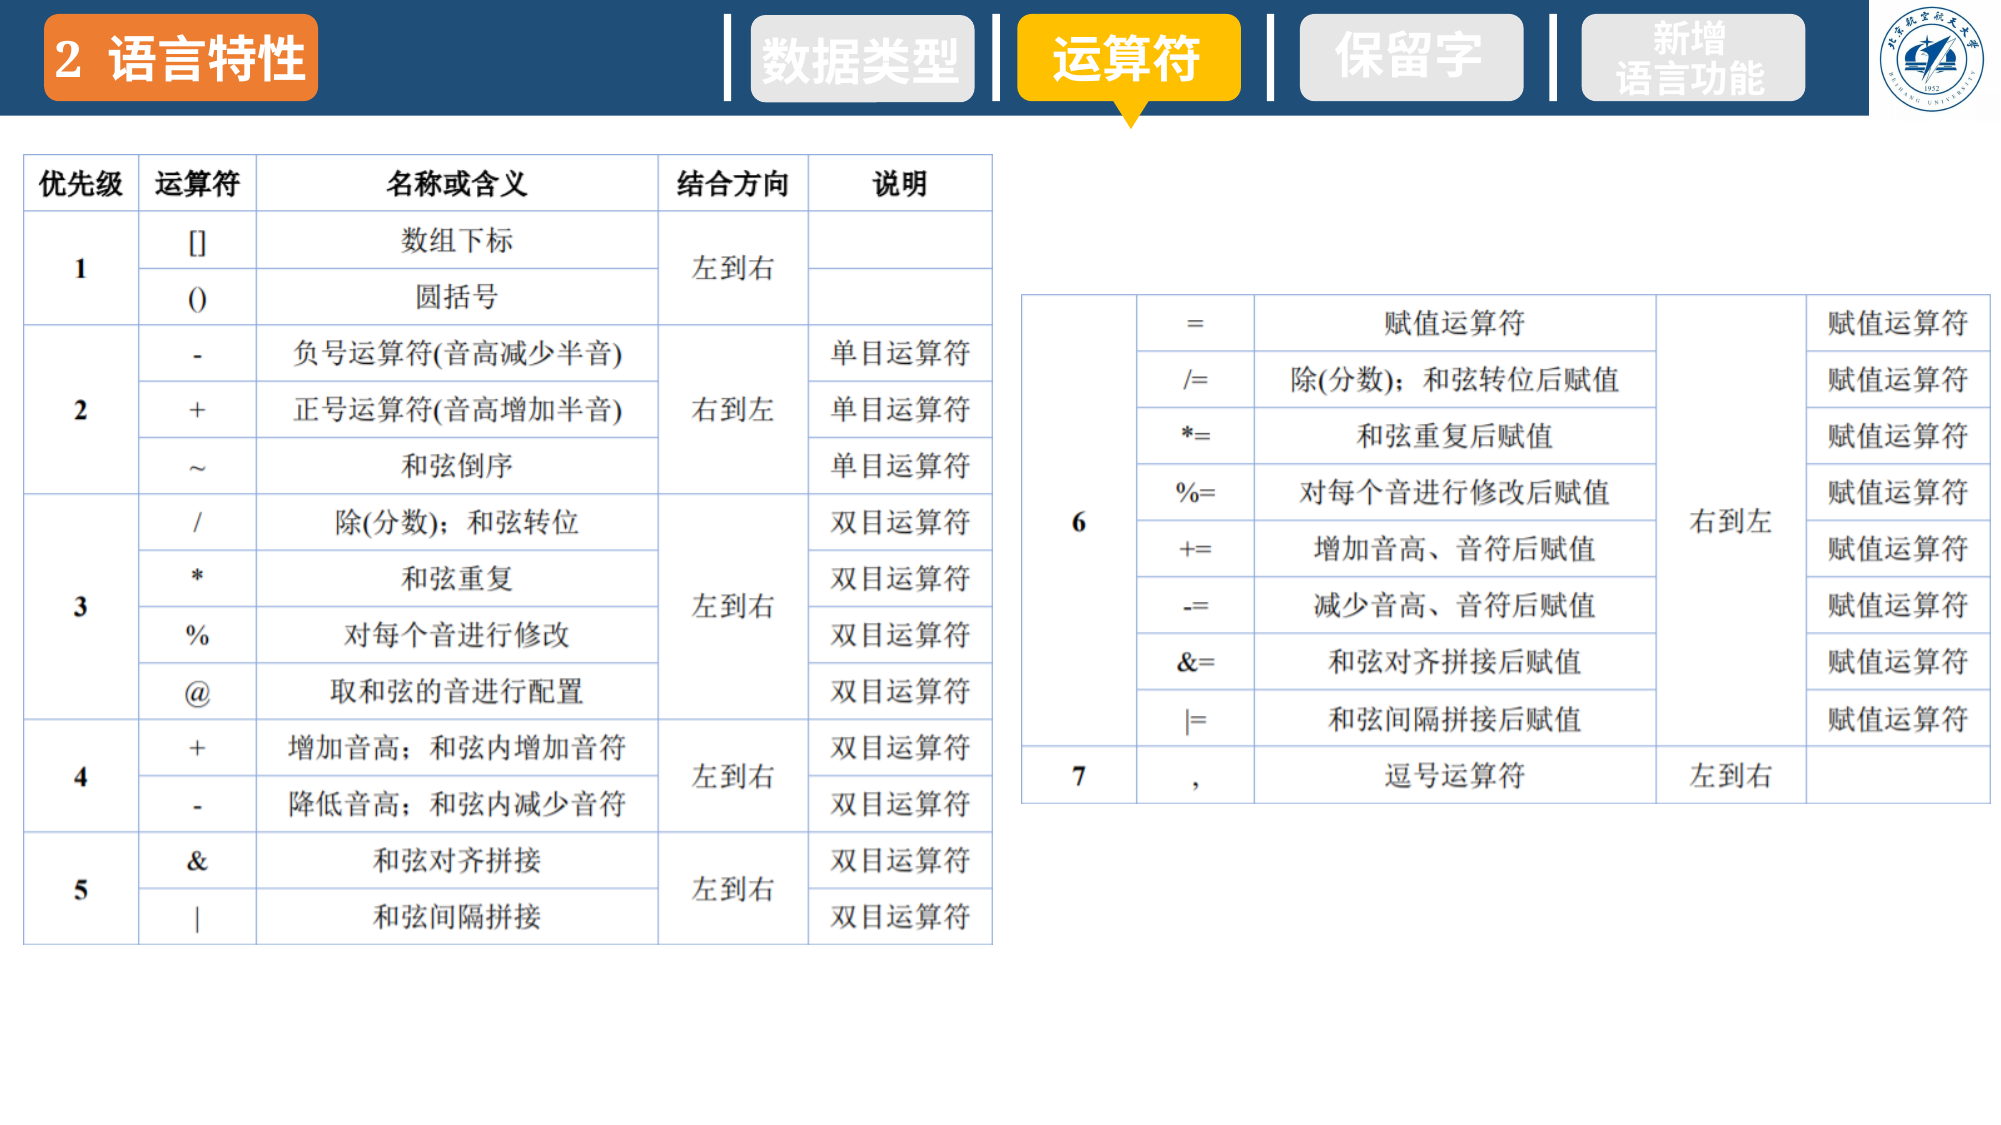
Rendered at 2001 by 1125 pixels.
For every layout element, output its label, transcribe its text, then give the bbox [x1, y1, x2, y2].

text_box [997, 13, 1001, 102]
text_box [1548, 13, 1558, 102]
text_box 运算符 [1002, 4, 1253, 120]
text_box [1298, 12, 1319, 103]
text_box 数据类型 [746, 6, 997, 122]
picture [1021, 294, 1991, 804]
picture [23, 154, 993, 945]
text_box 保留字 [1319, 0, 1569, 116]
picture [1869, 0, 2000, 121]
text_box 2 语言特性 [39, 3, 421, 120]
text_box [1123, 120, 1138, 132]
text_box 新增 语言功能 [1566, 2, 1816, 118]
text_box [1266, 13, 1275, 102]
text_box [723, 13, 732, 102]
